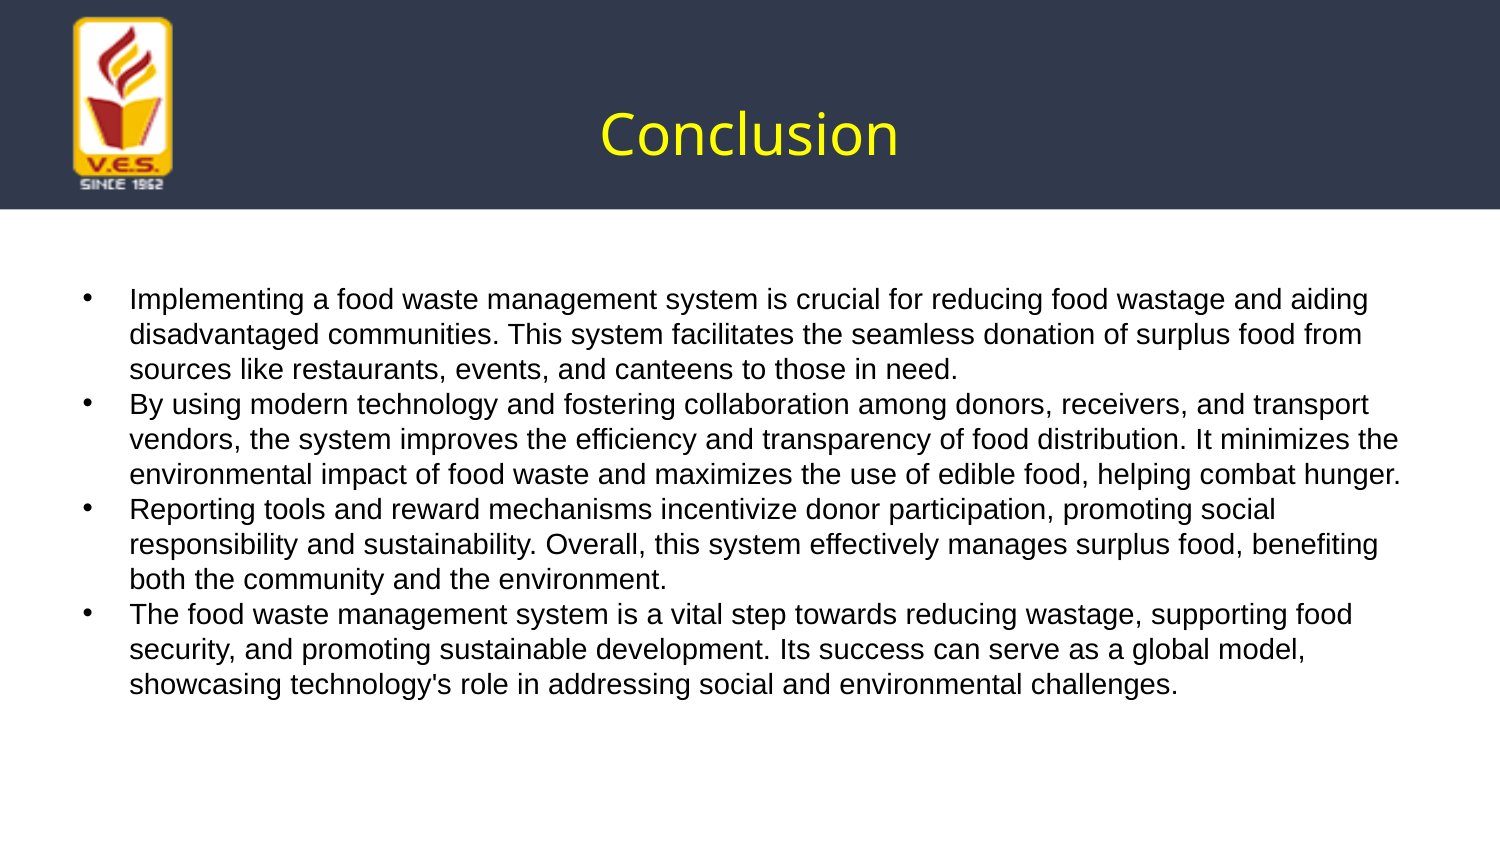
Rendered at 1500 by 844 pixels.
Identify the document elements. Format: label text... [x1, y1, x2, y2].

picture [67, 14, 180, 196]
title Conclusion [185, 82, 1449, 185]
text_box Implementing a food waste management system is crucial for reducing food wastage and aiding disadvantaged communities. This system facilitates the seamless donation of surplus food from sources like restaurants, events, and canteens to those in need. By using modern technology and fostering collaboration among donors, receivers, and transport vendors, the system improves the efficiency and transparency of food distribution. It minimizes the environmental impact of food waste and maximizes the use of edible food, helping combat hunger. Reporting tools and reward mechanisms incentivize donor participation, promoting social responsibility and sustainability. Overall, this system effectively manages surplus food, benefiting both the community and the environment. The food waste management system is a vital step towards reducing wastage, supporting food security, and promoting sustainable development. Its success can serve as a global model, showcasing technology's role in addressing social and environmental challenges. [67, 272, 1426, 743]
title Conclusion [51, 82, 62, 185]
text_box [537, 172, 1500, 301]
